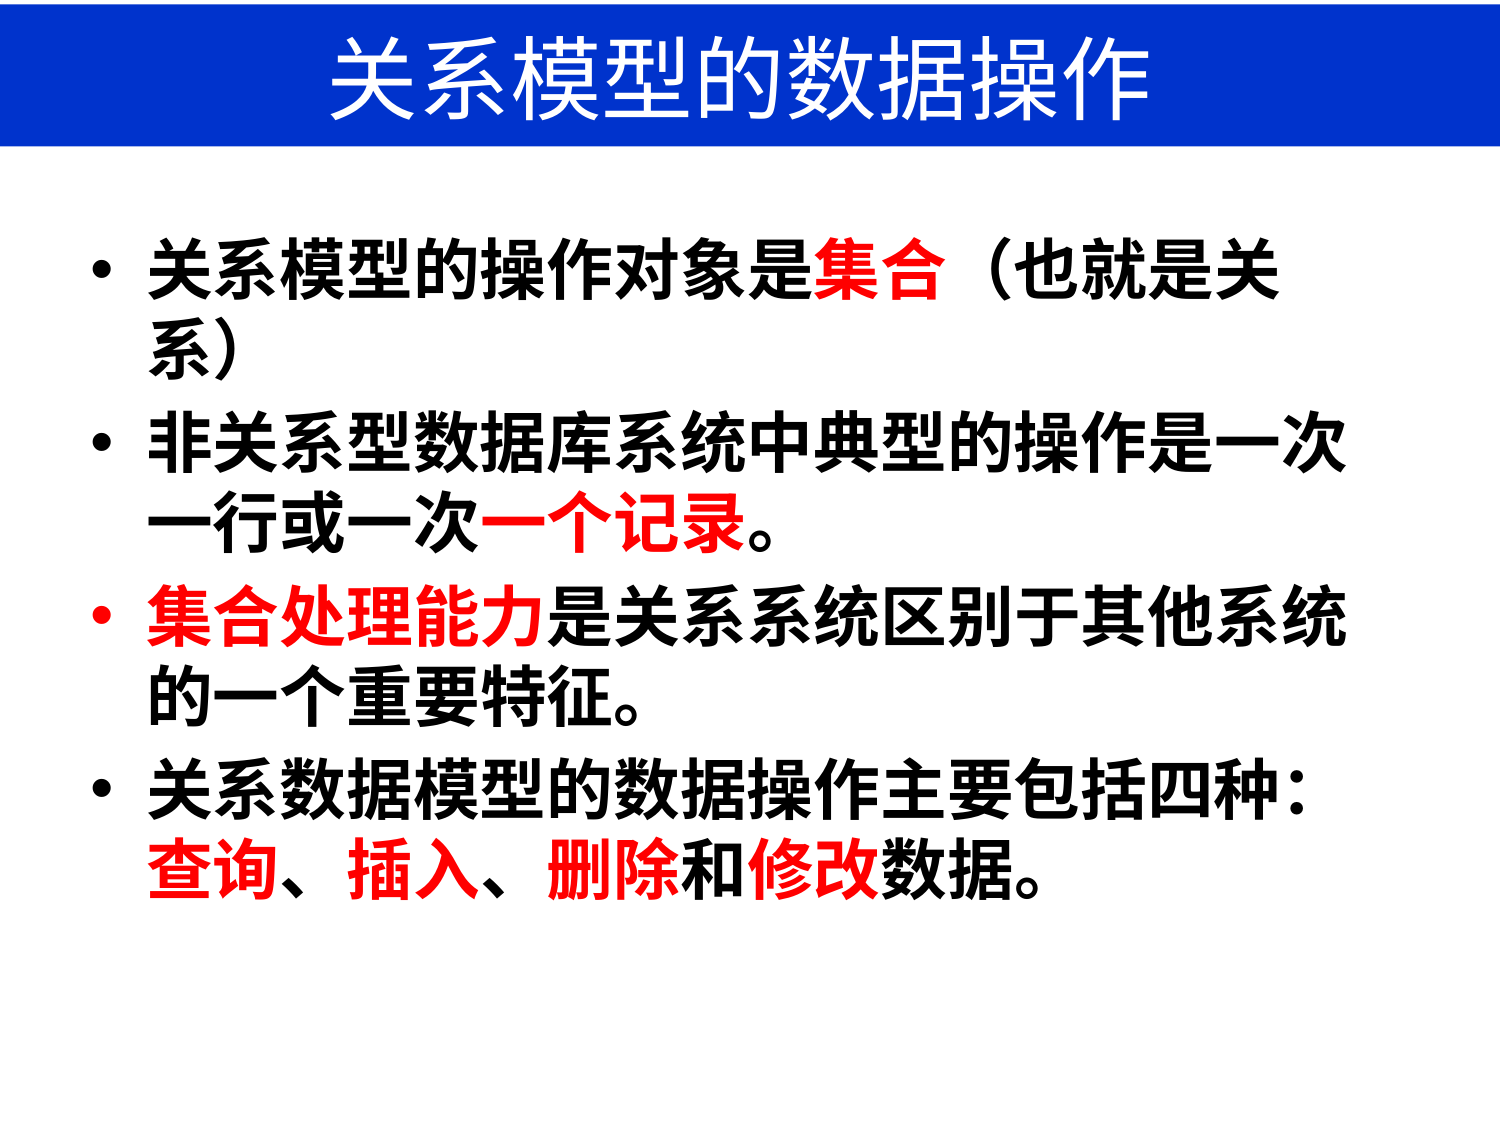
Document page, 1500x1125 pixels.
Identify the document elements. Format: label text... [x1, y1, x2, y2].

list 关系模型的操作对象是集合（也就是关系） 非关系型数据库系统中典型的操作是一次一行或一次一个记录。 集合处理能力是关系系统区别于其他系统的一个重要特征。 关系数据模型的数据操作主要包括四种：查询、插入、删除和修改数据。 [75, 220, 1425, 1013]
title 关系模型的数据操作 [75, 19, 1425, 135]
